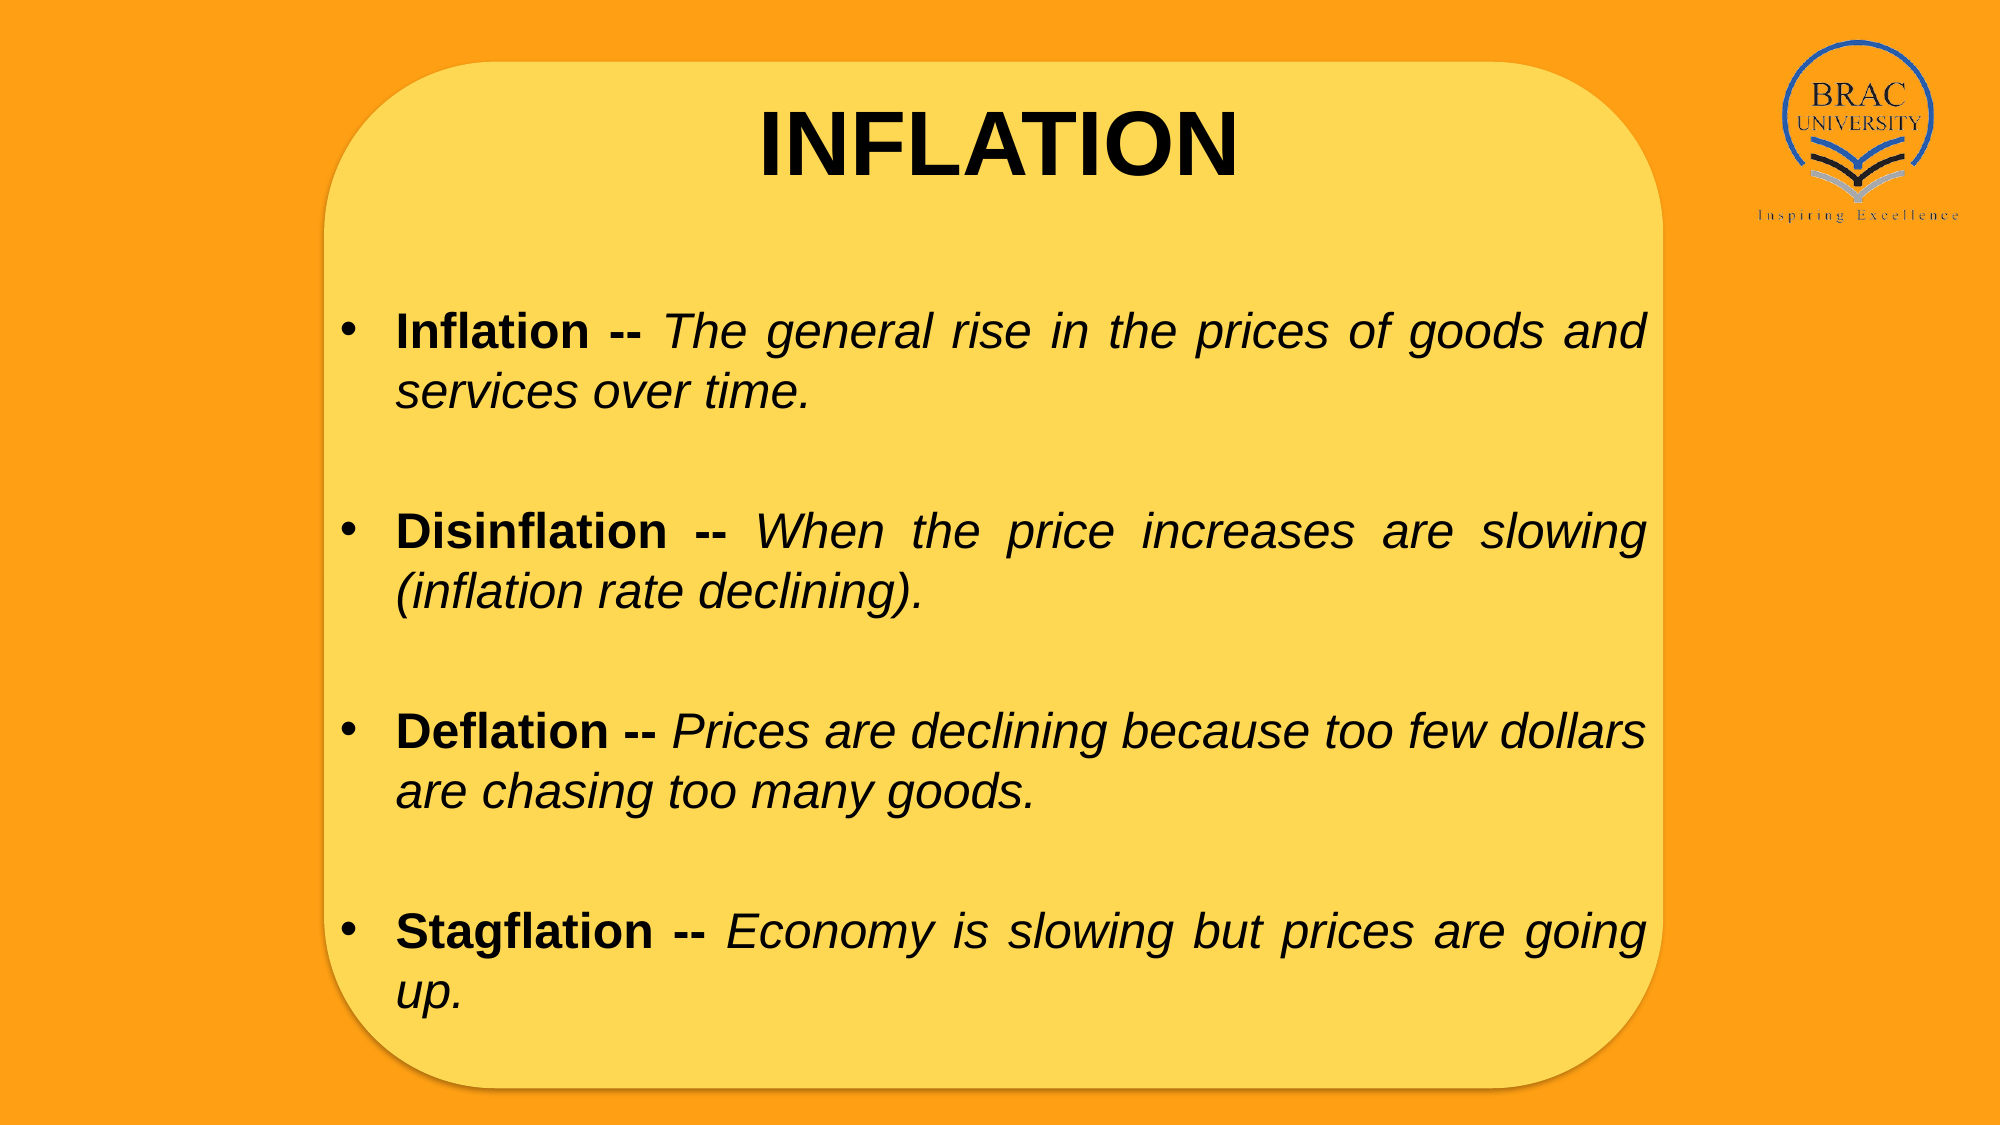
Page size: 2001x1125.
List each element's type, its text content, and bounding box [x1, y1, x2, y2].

title INFLATION [99, 45, 1718, 233]
text_box [324, 233, 1664, 924]
picture [1723, 31, 1993, 233]
list Inflation -- The general rise in the prices of goods and services over time. Disinflation -- When the price increases are slowing (inflation rate declining). Deflation -- Prices are declining because too few dollars are chasing too many goods. Stagflation -- Economy is slowing but prices are going up. [324, 291, 1663, 1005]
text_box [348, 1005, 1639, 1089]
